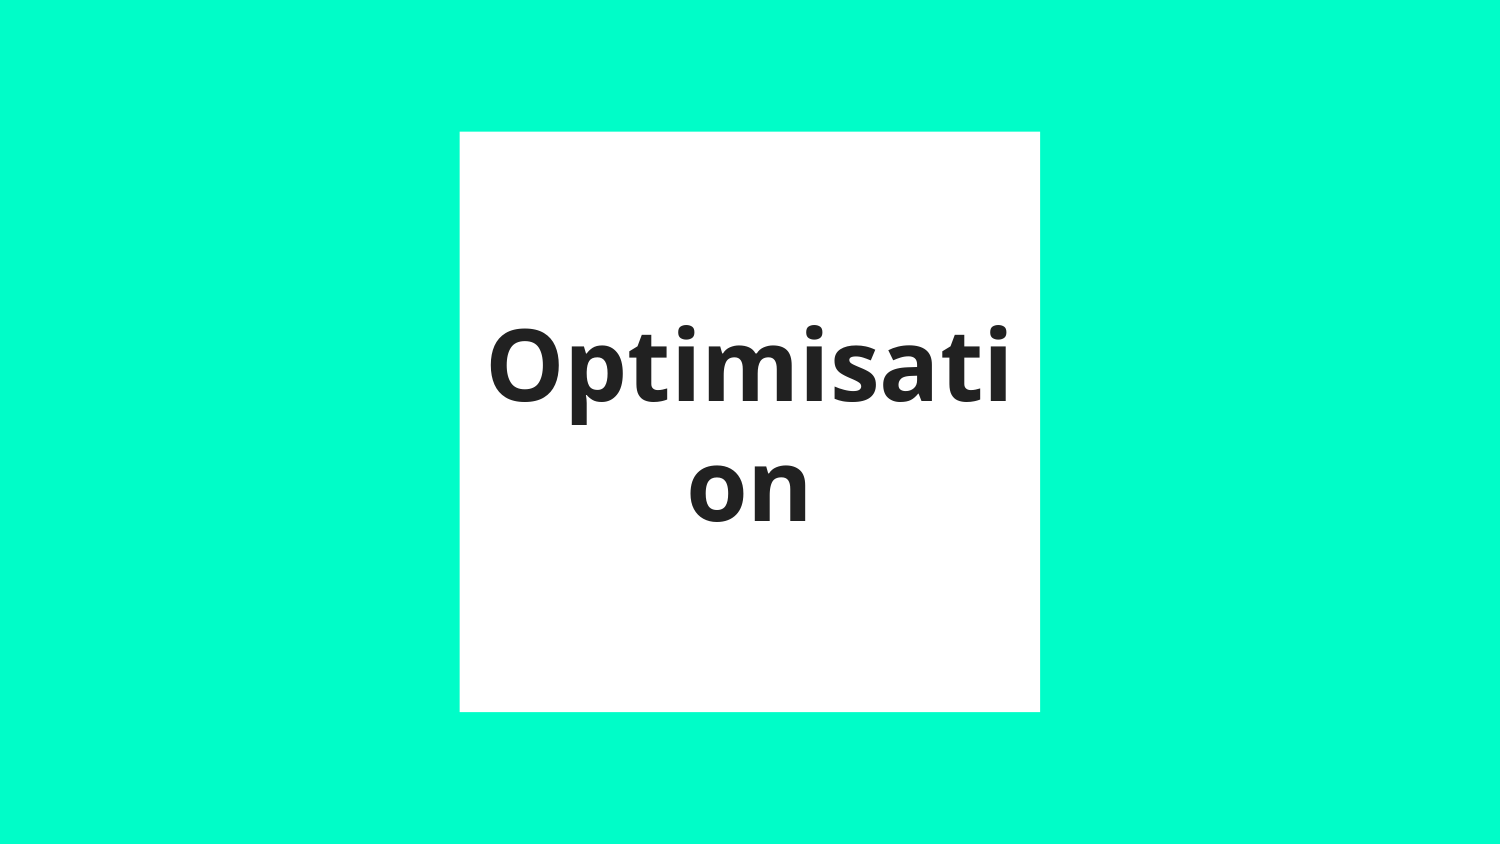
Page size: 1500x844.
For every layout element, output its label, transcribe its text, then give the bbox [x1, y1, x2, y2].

title Optimisation [459, 131, 1041, 713]
